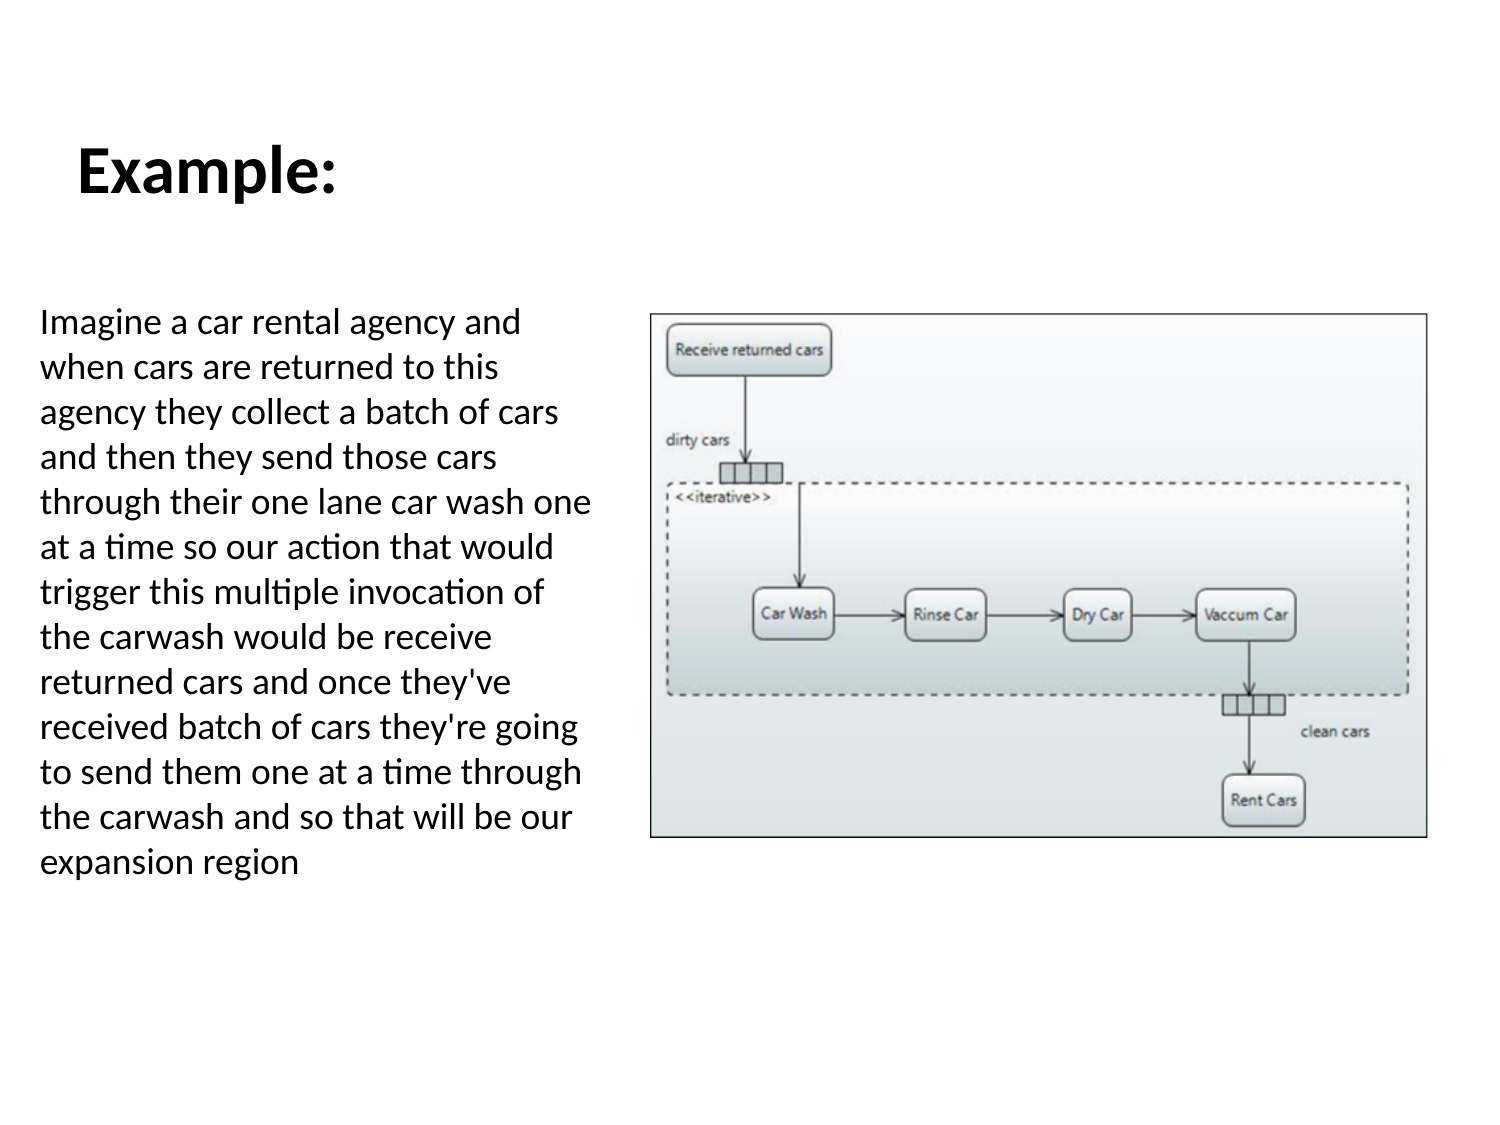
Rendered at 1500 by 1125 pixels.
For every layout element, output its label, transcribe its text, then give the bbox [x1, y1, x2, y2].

text_box Imagine a car rental agency and when cars are returned to this agency they collect a batch of cars and then they send those cars through their one lane car wash one at a time so our action that would trigger this multiple invocation of the carwash would be receive returned cars and once they've received batch of cars they're going to send them one at a time through the carwash and so that will be our expansion region [24, 289, 613, 896]
title Example: [62, 62, 1357, 280]
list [649, 312, 1429, 838]
